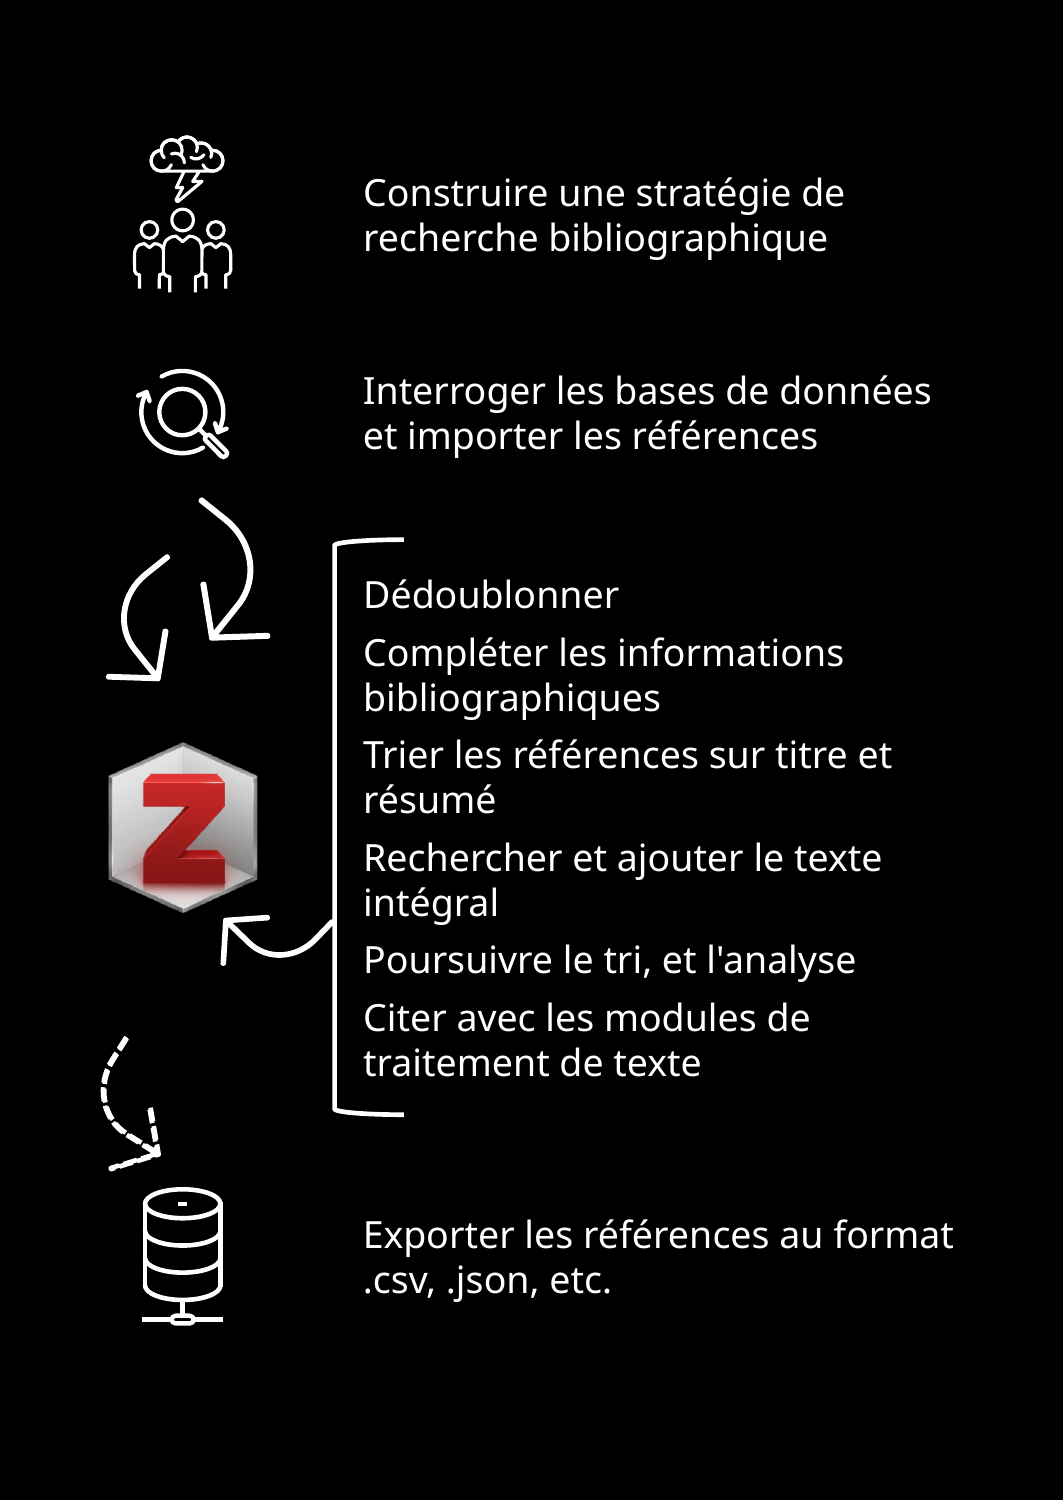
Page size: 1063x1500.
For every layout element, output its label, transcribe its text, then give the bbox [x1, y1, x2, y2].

text_box [334, 539, 404, 1116]
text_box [134, 136, 231, 293]
text_box Interroger les bases de données et importer les références [348, 359, 973, 465]
text_box [102, 1035, 159, 1170]
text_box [136, 367, 230, 459]
text_box [108, 556, 168, 679]
text_box Construire une stratégie de recherche bibliographique [348, 161, 988, 267]
text_box [200, 499, 268, 639]
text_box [143, 1188, 222, 1325]
text_box [222, 921, 333, 964]
text_box Exporter les références au format .csv, .json, etc. [348, 1203, 973, 1309]
picture [92, 740, 273, 921]
text_box Dédoublonner Compléter les informations bibliographiques Trier les références sur titre et résumé Rechercher et ajouter le texte intégral Poursuivre le tri, et l'analyse Citer avec les modules de traitement de texte [404, 564, 988, 1092]
